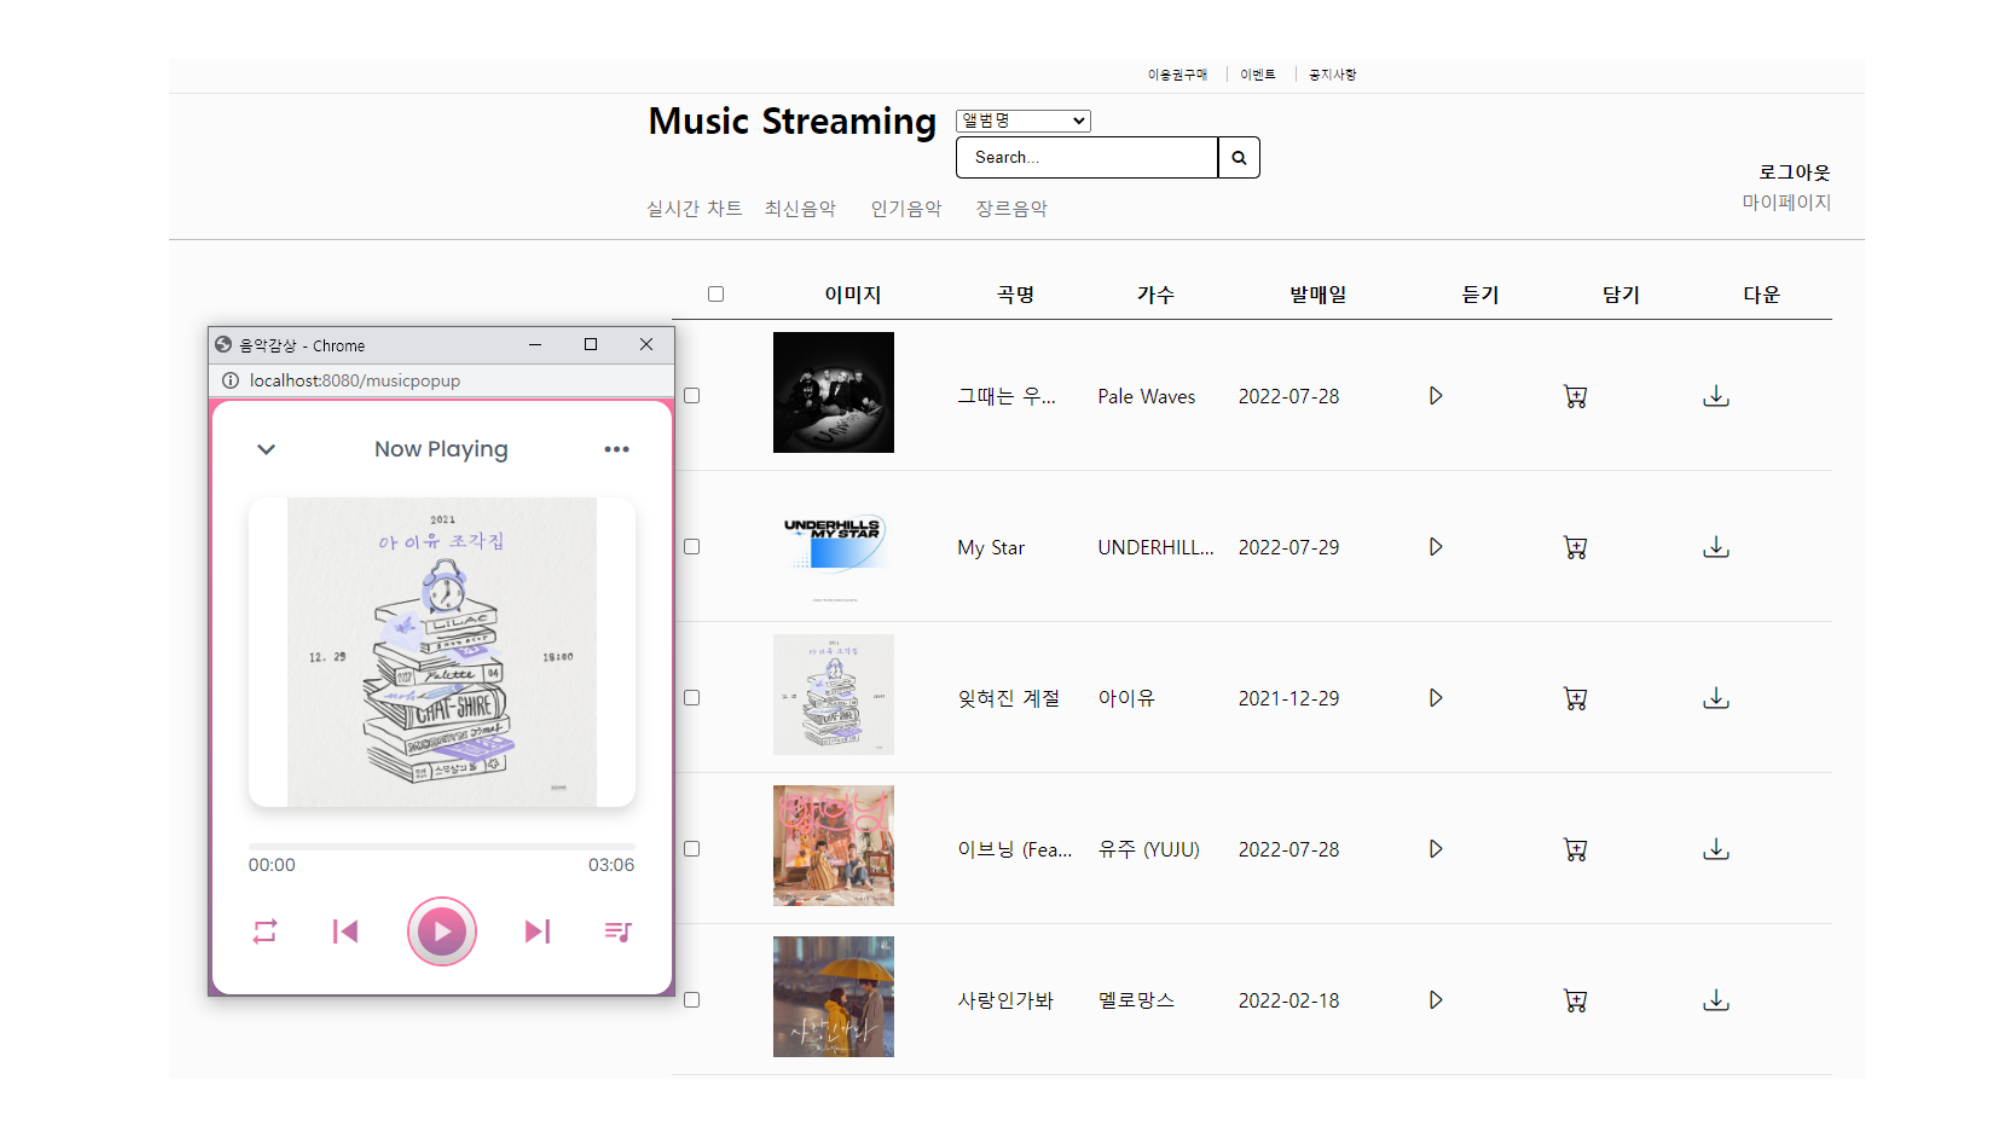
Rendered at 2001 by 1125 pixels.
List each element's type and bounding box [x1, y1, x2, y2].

picture [169, 59, 1865, 1079]
